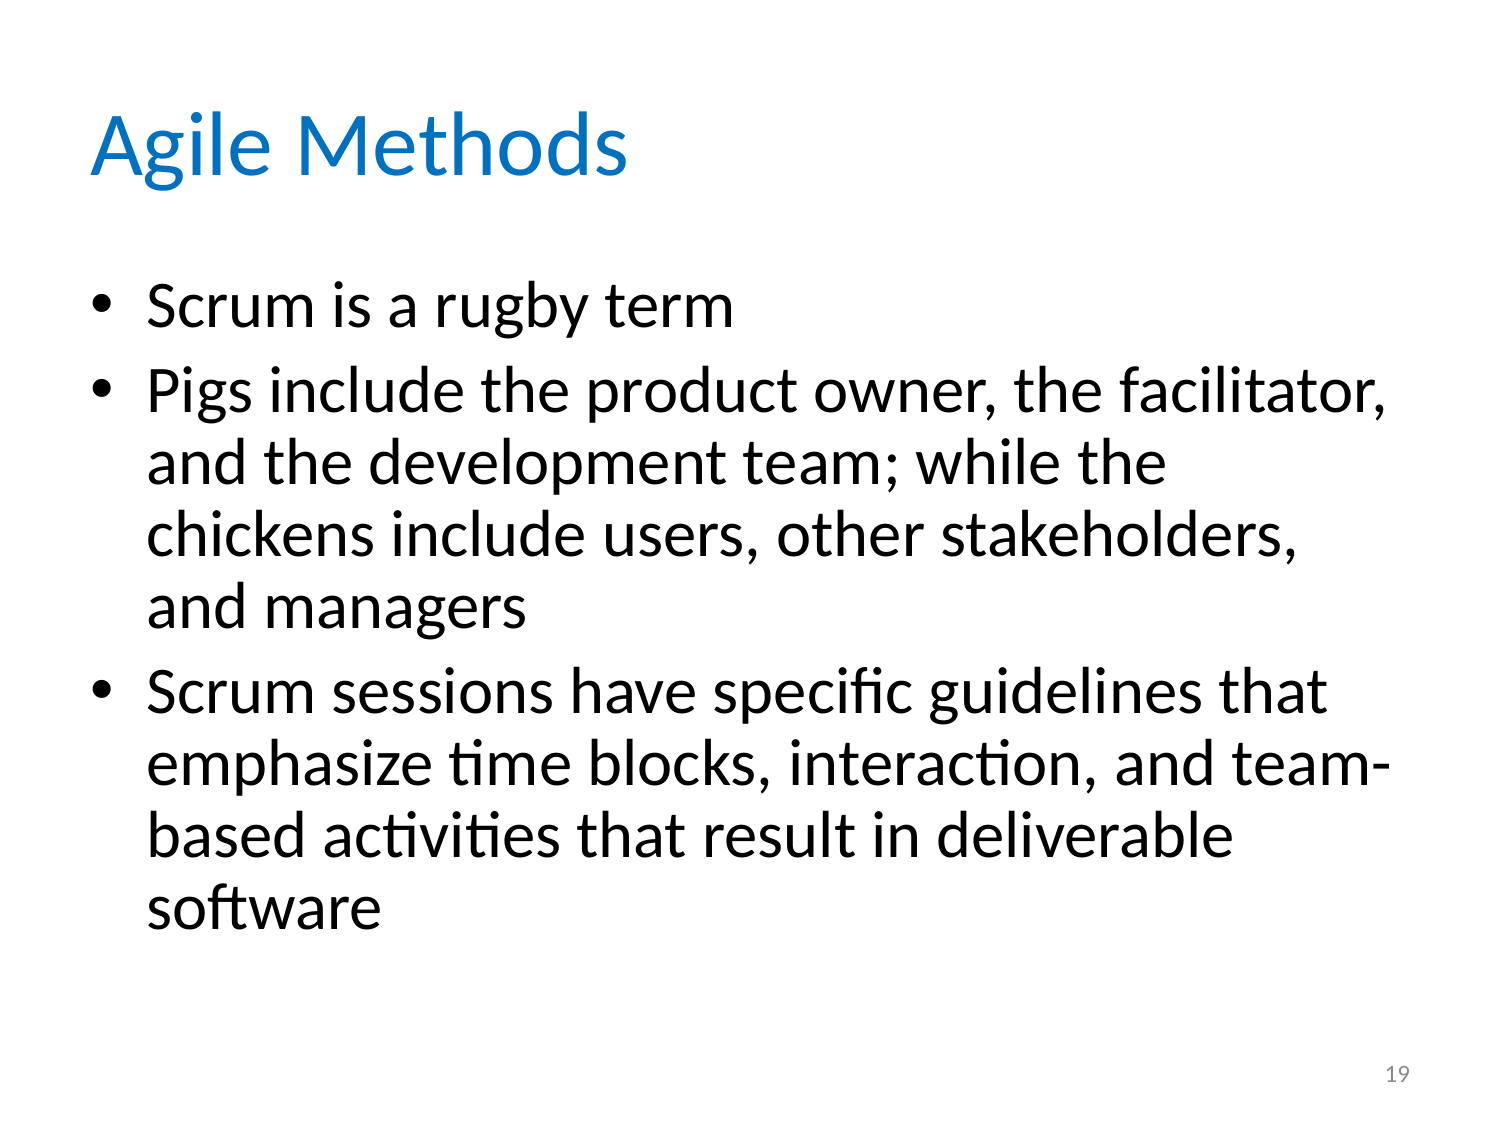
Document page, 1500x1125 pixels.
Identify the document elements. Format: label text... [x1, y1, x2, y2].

title Agile Methods [74, 44, 1426, 233]
slide_number 19 [1074, 1042, 1425, 1103]
list Scrum is a rugby term Pigs include the product owner, the facilitator, and the development team; while the chickens include users, other stakeholders, and managers Scrum sessions have specific guidelines that emphasize time blocks, interaction, and team-based activities that result in deliverable software [74, 262, 1426, 1006]
